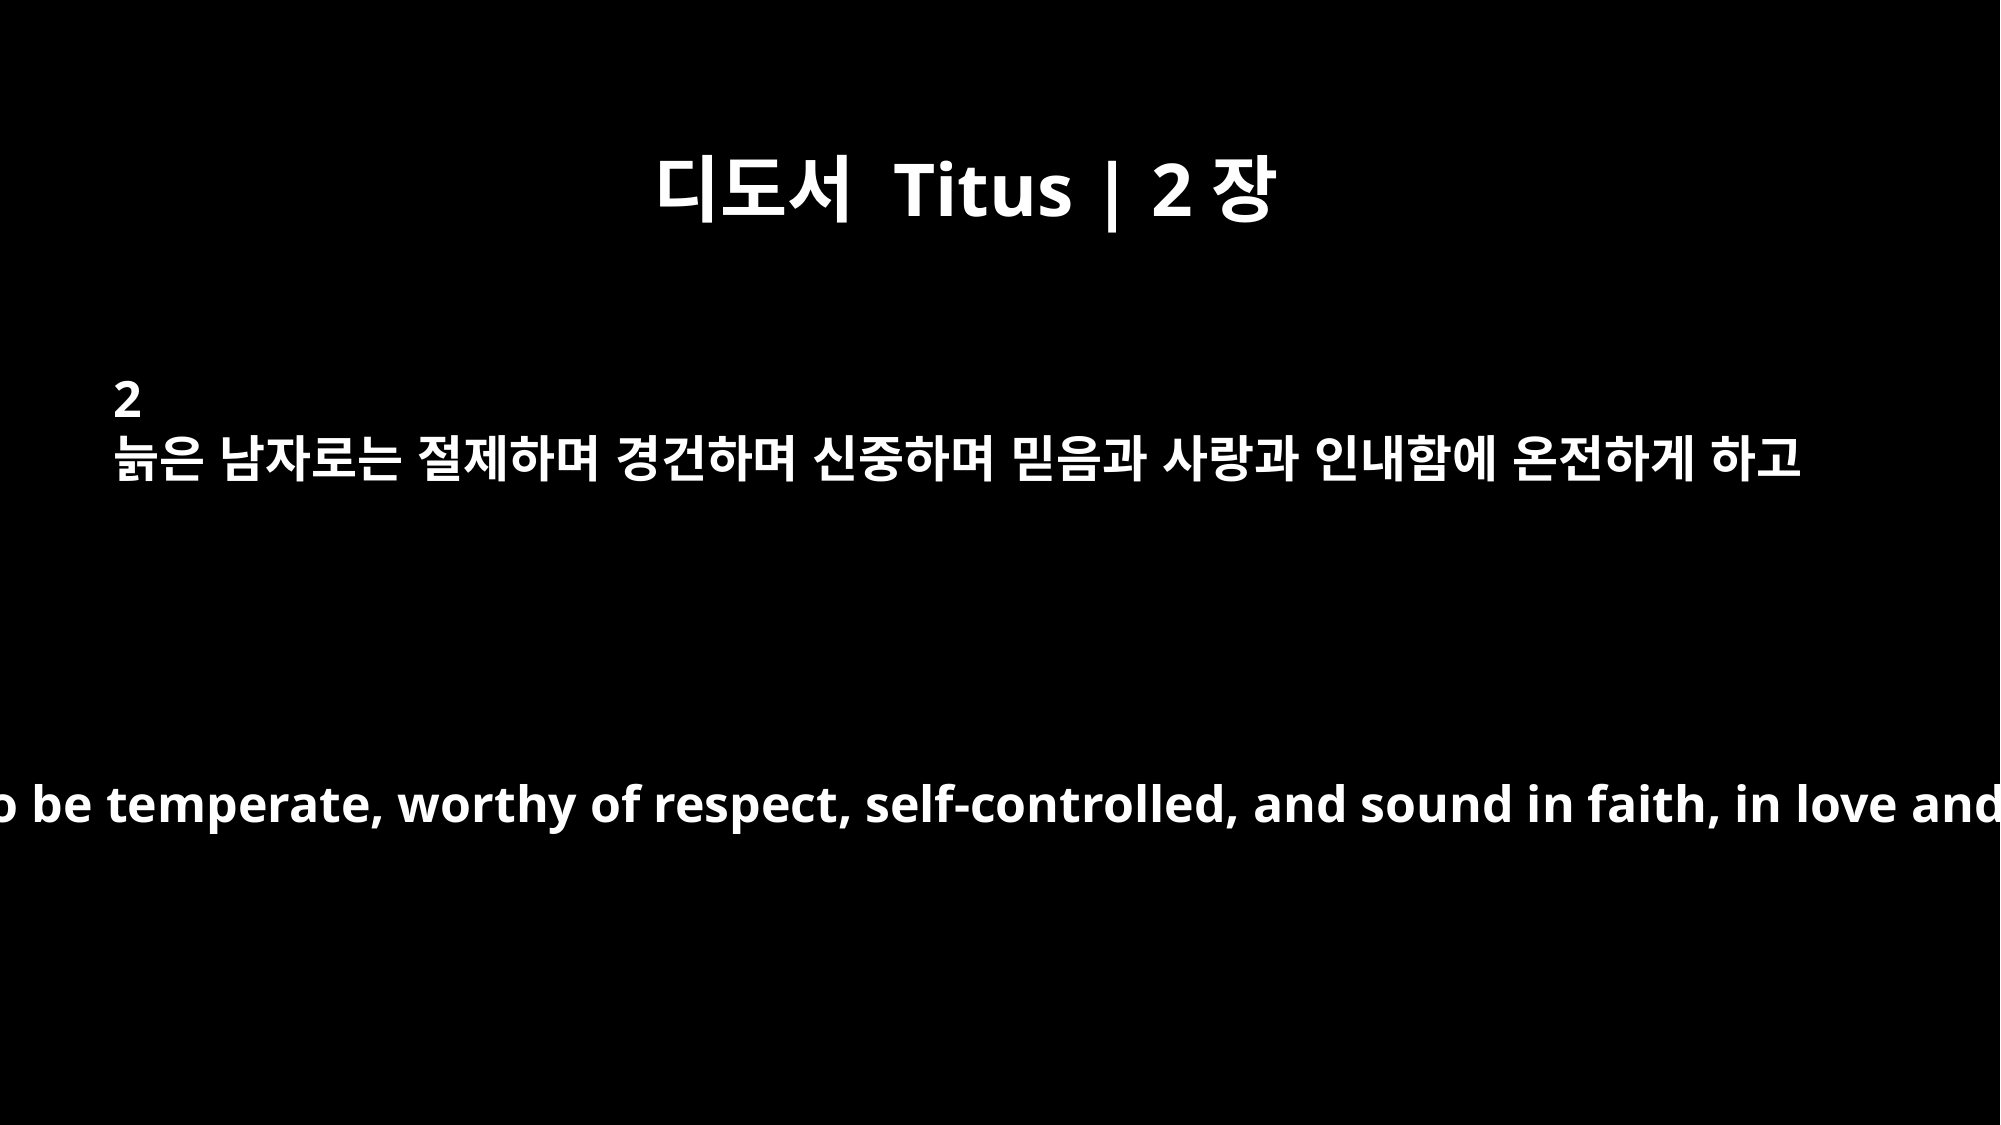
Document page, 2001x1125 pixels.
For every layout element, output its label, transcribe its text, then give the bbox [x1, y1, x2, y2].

text_box 디도서 Titus | 2장 [638, 136, 1294, 239]
text_box Teach the older men to be temperate, worthy of respect, self-controlled, and sound in faith, in love and in endurance. [0, 764, 2000, 840]
text_box 2 늙은 남자로는 절제하며 경건하며 신중하며 믿음과 사랑과 인내함에 온전하게 하고 [98, 359, 1819, 495]
